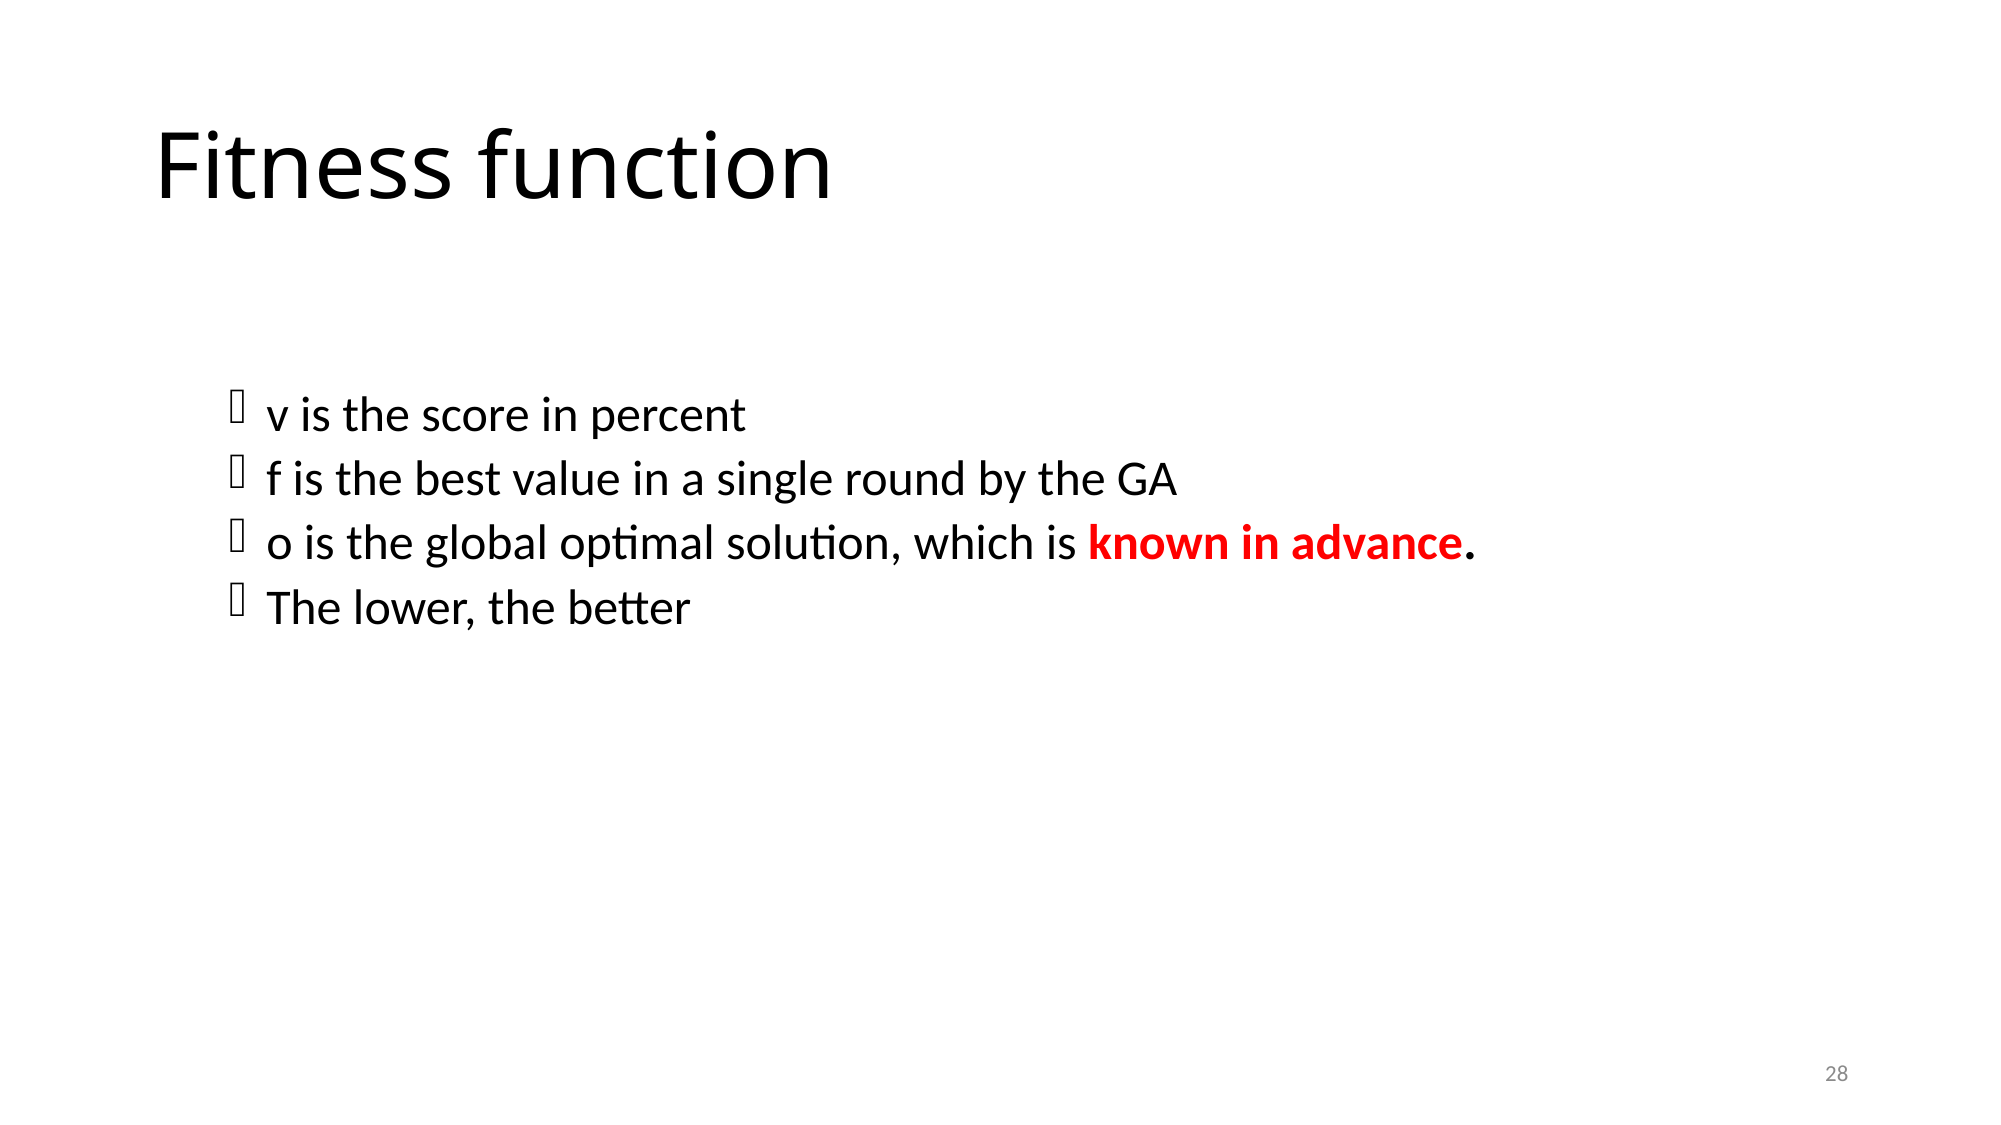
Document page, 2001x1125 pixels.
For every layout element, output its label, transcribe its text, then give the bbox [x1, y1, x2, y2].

title Fitness function [138, 60, 1864, 278]
slide_number 28 [1413, 1042, 1864, 1103]
